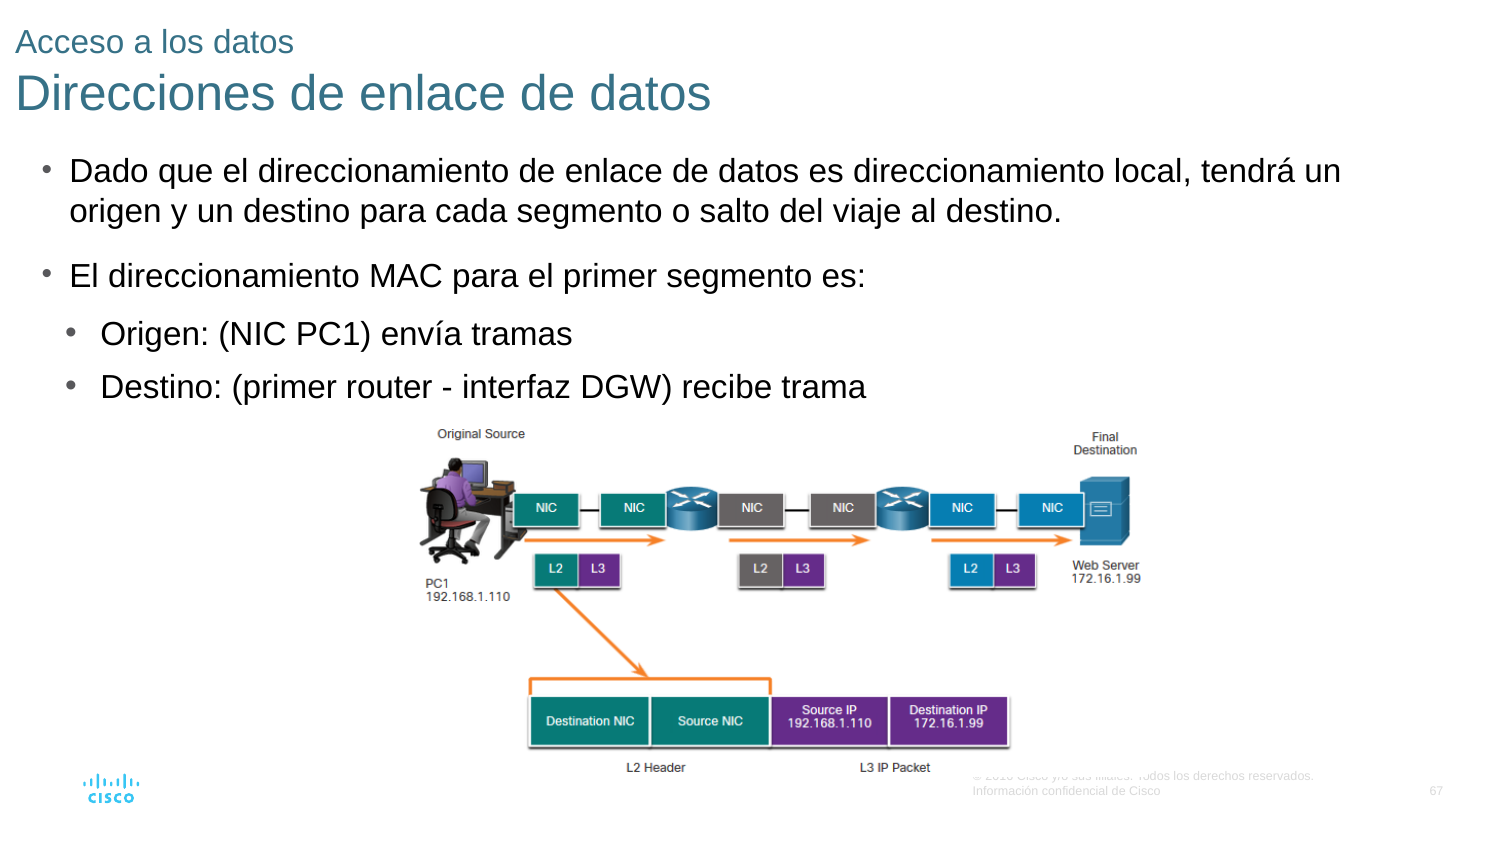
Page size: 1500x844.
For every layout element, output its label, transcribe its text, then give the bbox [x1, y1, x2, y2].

picture [414, 421, 1148, 778]
list Dado que el direccionamiento de enlace de datos es direccionamiento local, tendrá un origen y un destino para cada segmento o salto del viaje al destino. El direccionamiento MAC para el primer segmento es: Origen: (NIC PC1) envía tramas Destino: (primer router - interfaz DGW) recibe trama [26, 141, 1422, 417]
title Acceso a los datos Direcciones de enlace de datos [0, 0, 945, 142]
